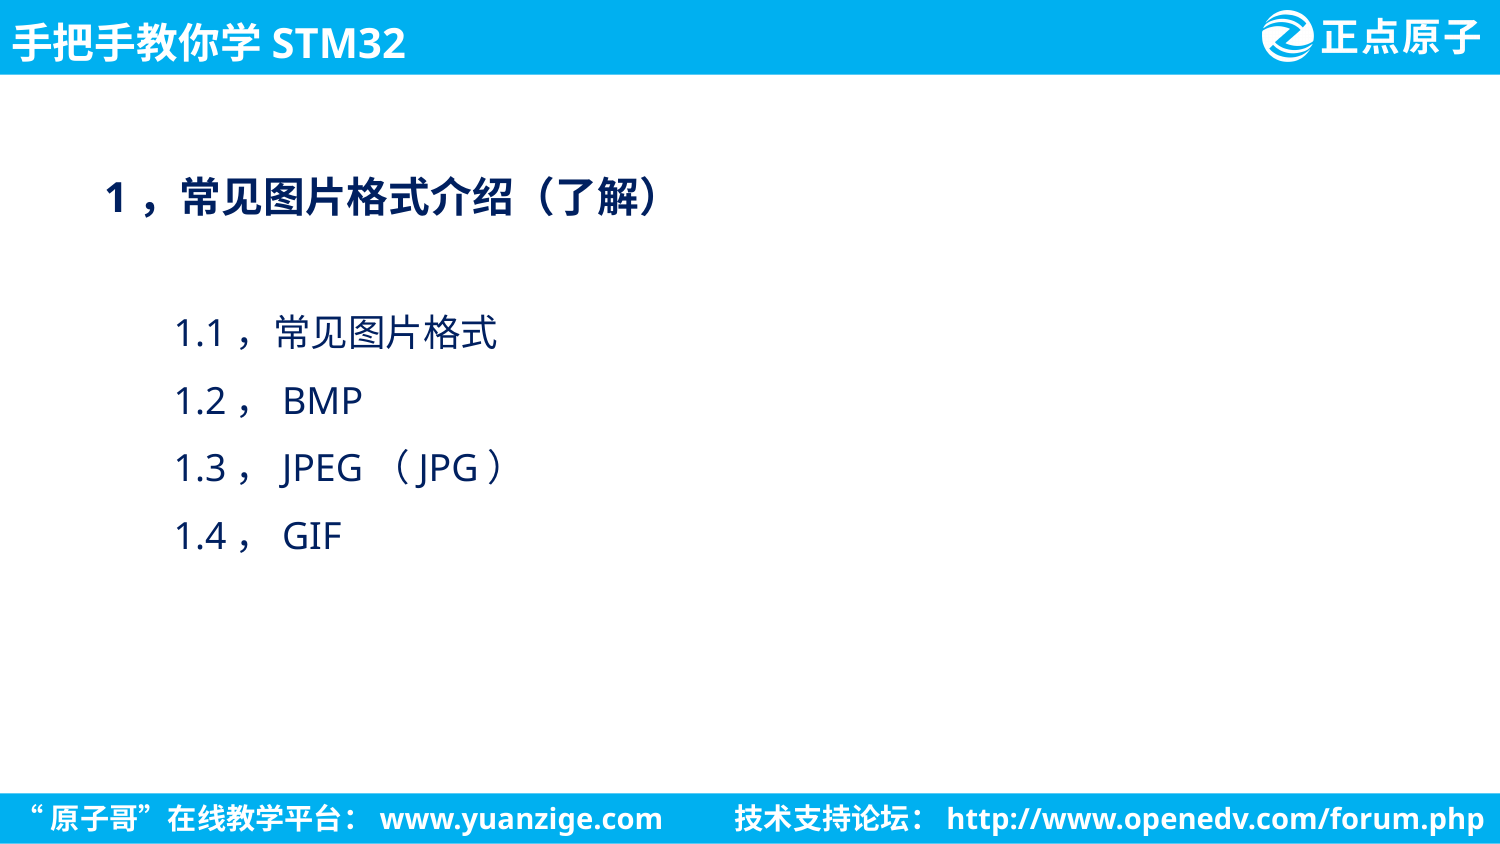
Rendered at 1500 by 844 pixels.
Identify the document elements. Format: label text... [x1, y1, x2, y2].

text_box 1，常见图片格式介绍（了解） [96, 142, 883, 225]
text_box [0, 0, 1500, 76]
picture [1322, 21, 1357, 52]
picture [1391, 45, 1397, 53]
picture [1431, 44, 1438, 52]
picture [1445, 21, 1479, 54]
text_box 手把手教你学STM32 [0, 0, 967, 75]
picture [1404, 20, 1438, 54]
picture [1267, 11, 1313, 45]
picture [1364, 45, 1370, 53]
text_box “原子哥”在线教学平台：www.yuanzige.com [0, 793, 544, 843]
text_box 技术支持论坛：http://www.openedv.com/forum.php [544, 793, 1500, 843]
picture [1412, 44, 1418, 52]
text_box 1.1，常见图片格式 1.2，BMP 1.3，JPEG（JPG） 1.4，GIF [166, 283, 1200, 561]
picture [1367, 18, 1396, 42]
picture [1263, 27, 1307, 61]
